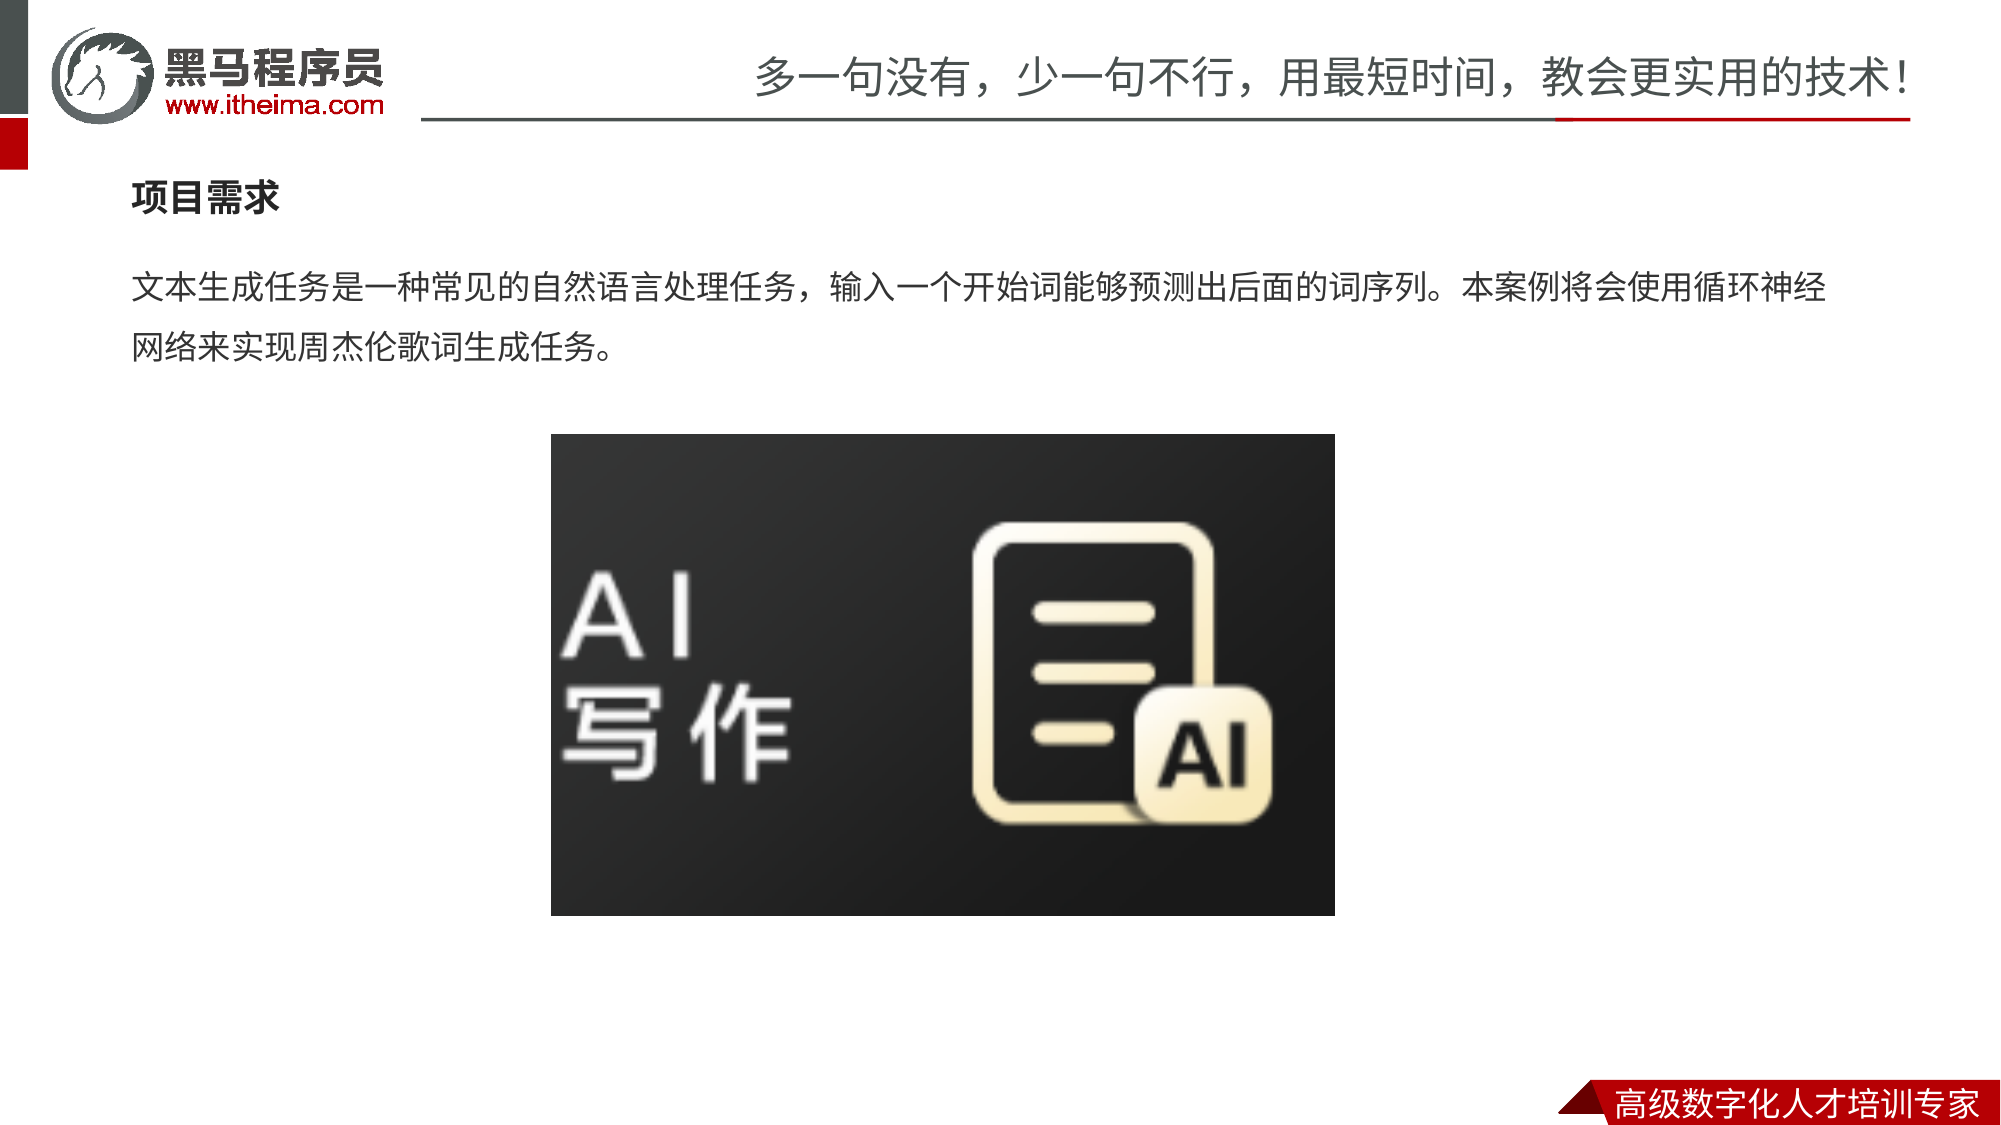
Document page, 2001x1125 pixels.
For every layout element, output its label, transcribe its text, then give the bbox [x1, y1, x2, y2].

picture [50, 26, 384, 125]
picture [550, 434, 1336, 917]
list 文本生成任务是一种常见的自然语言处理任务，输入一个开始词能够预测出后面的词序列。本案例将会使用循环神经网络来实现周杰伦歌词生成任务。 [116, 239, 1872, 1050]
list 项目需求 [116, 154, 1872, 239]
